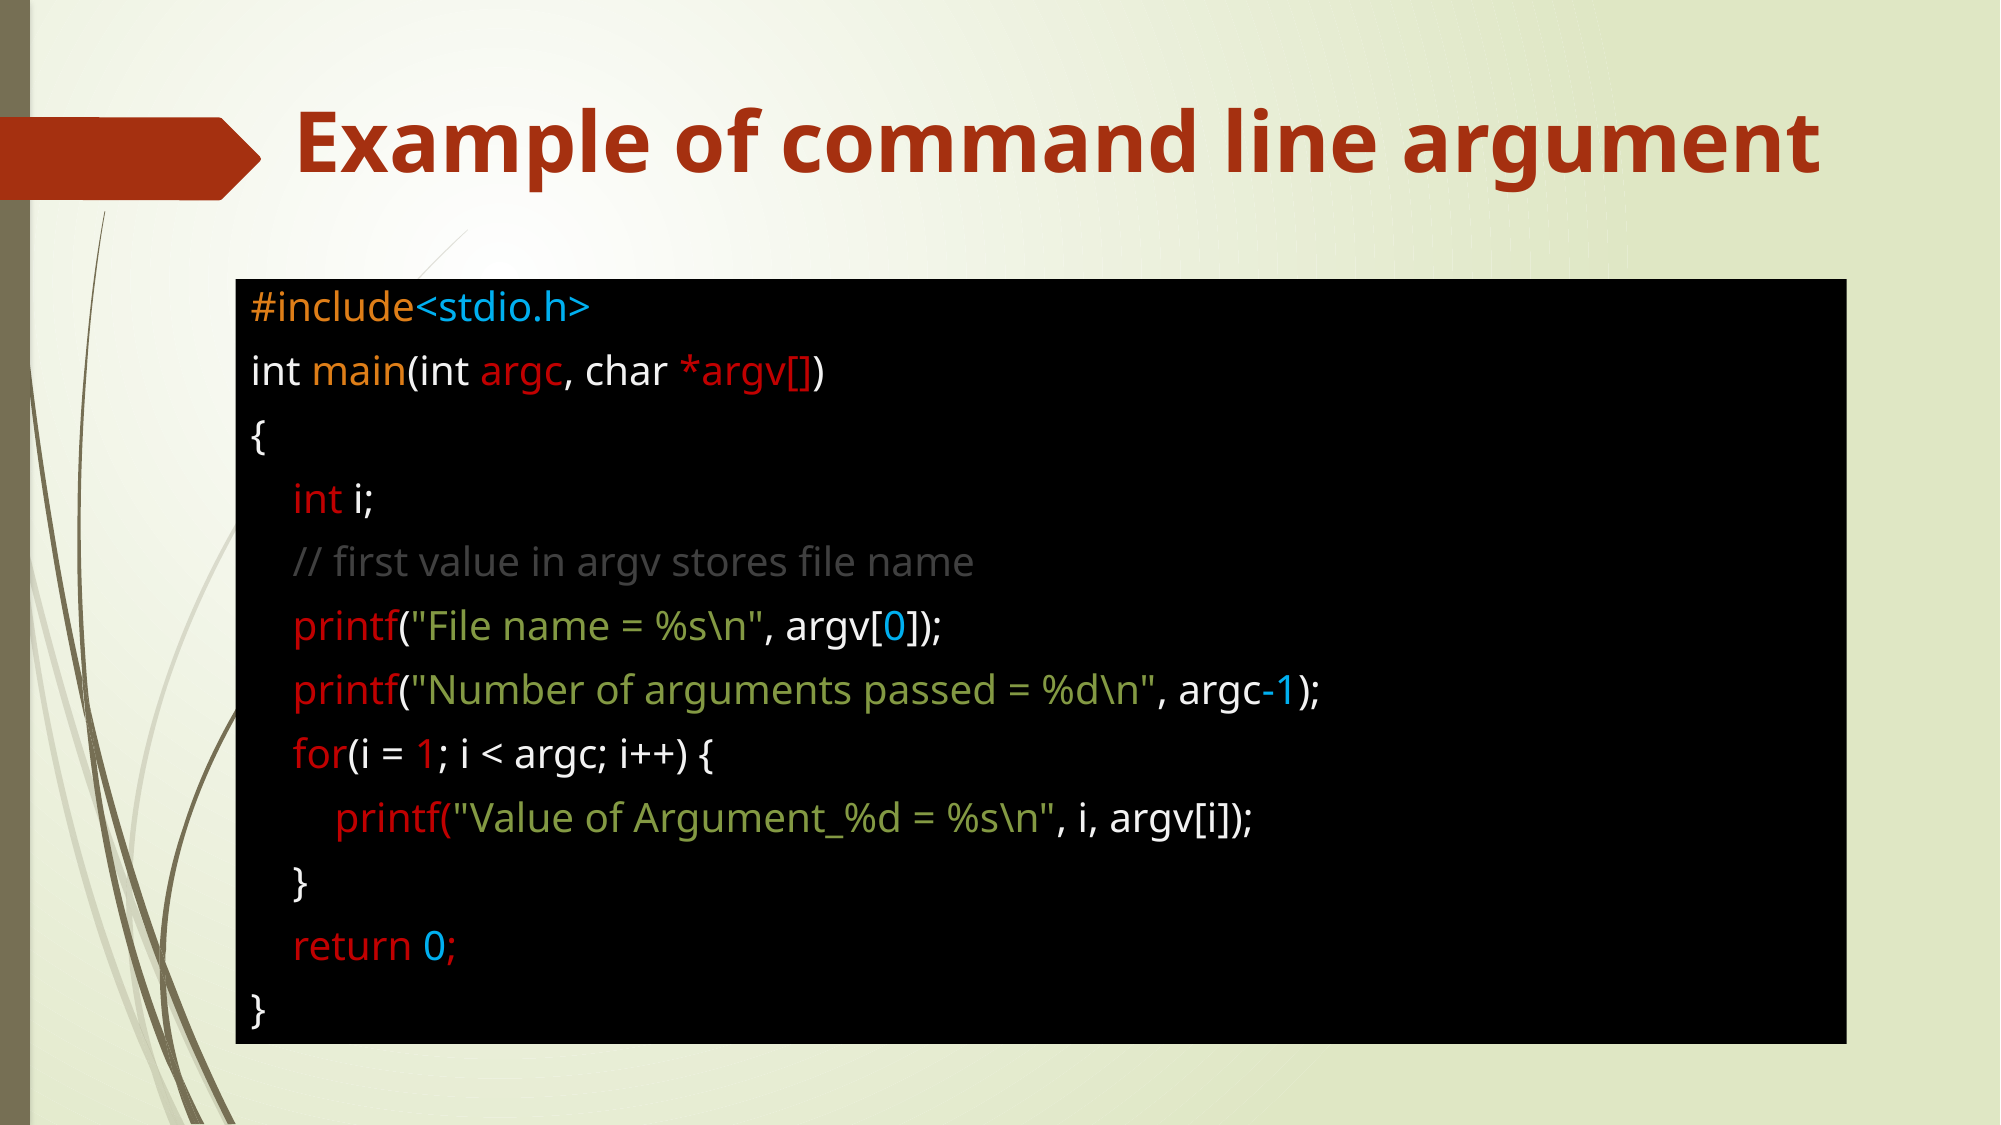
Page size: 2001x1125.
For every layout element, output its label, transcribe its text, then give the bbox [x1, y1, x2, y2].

list #include<stdio.h> int main(int argc, char *argv[]) { int i; // first value in argv stores file name printf("File name = %s\n", argv[0]); printf("Number of arguments passed = %d\n", argc-1); for(i = 1; i < argc; i++) { printf("Value of Argument_%d = %s\n", i, argv[i]); } return 0; } [235, 279, 1847, 1044]
title Example of command line argument [278, 80, 1934, 277]
